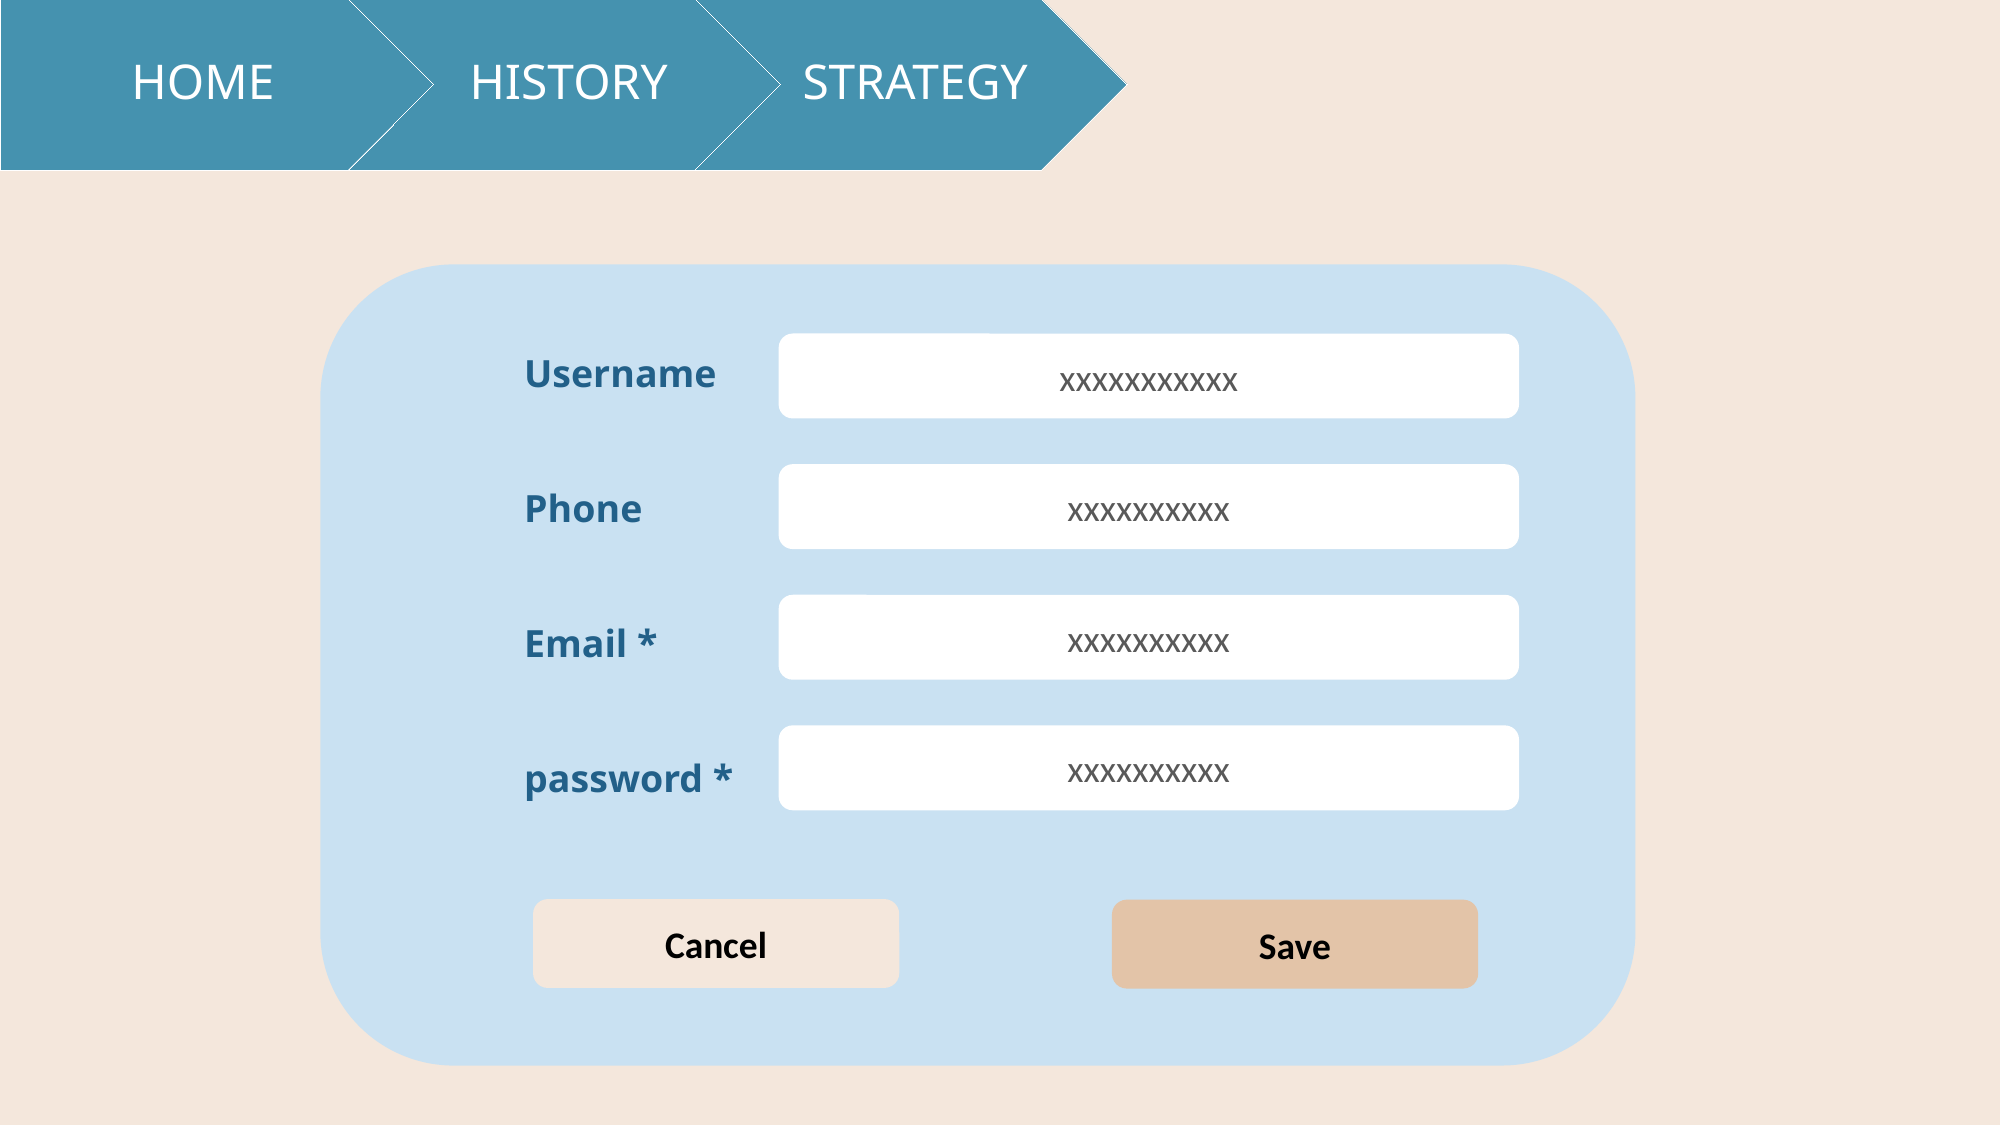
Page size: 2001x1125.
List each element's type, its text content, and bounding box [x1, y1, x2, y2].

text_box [778, 333, 1520, 811]
text_box [0, 0, 2000, 1125]
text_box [0, 0, 1128, 416]
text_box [533, 899, 1479, 989]
text_box Username Phone Email * password * [319, 263, 1637, 1067]
